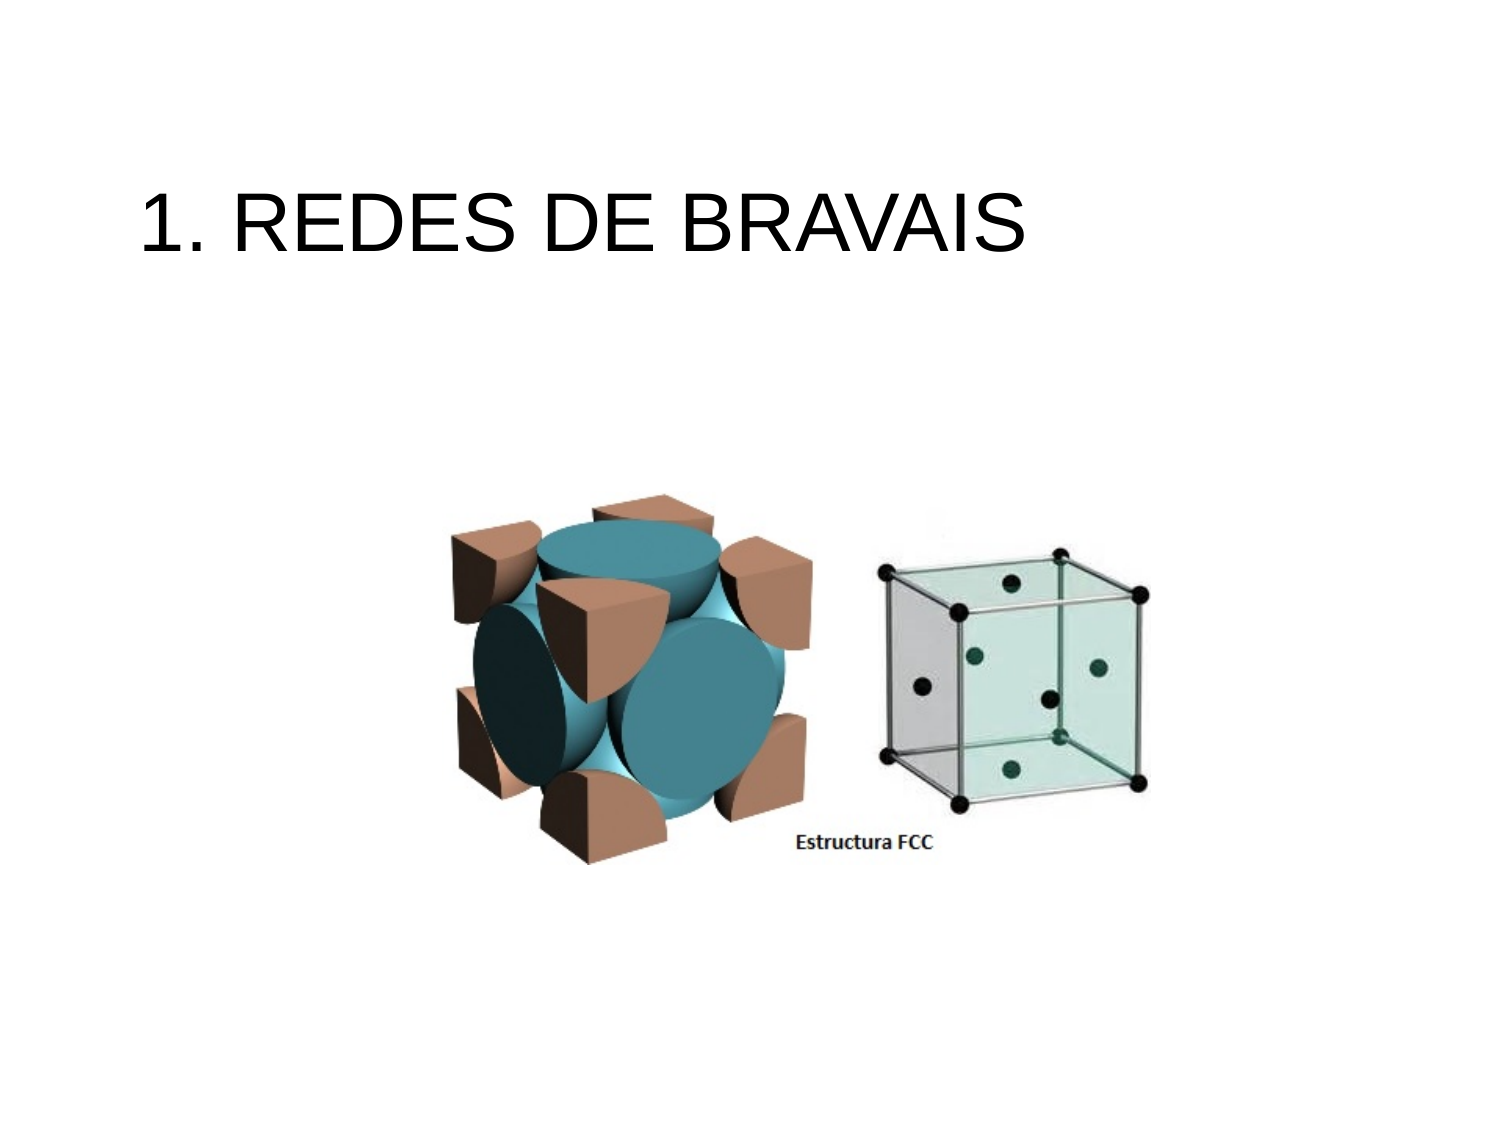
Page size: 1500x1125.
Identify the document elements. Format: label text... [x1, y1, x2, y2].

text_box 1. REDES DE BRAVAIS [123, 160, 1341, 276]
picture [442, 491, 1151, 866]
